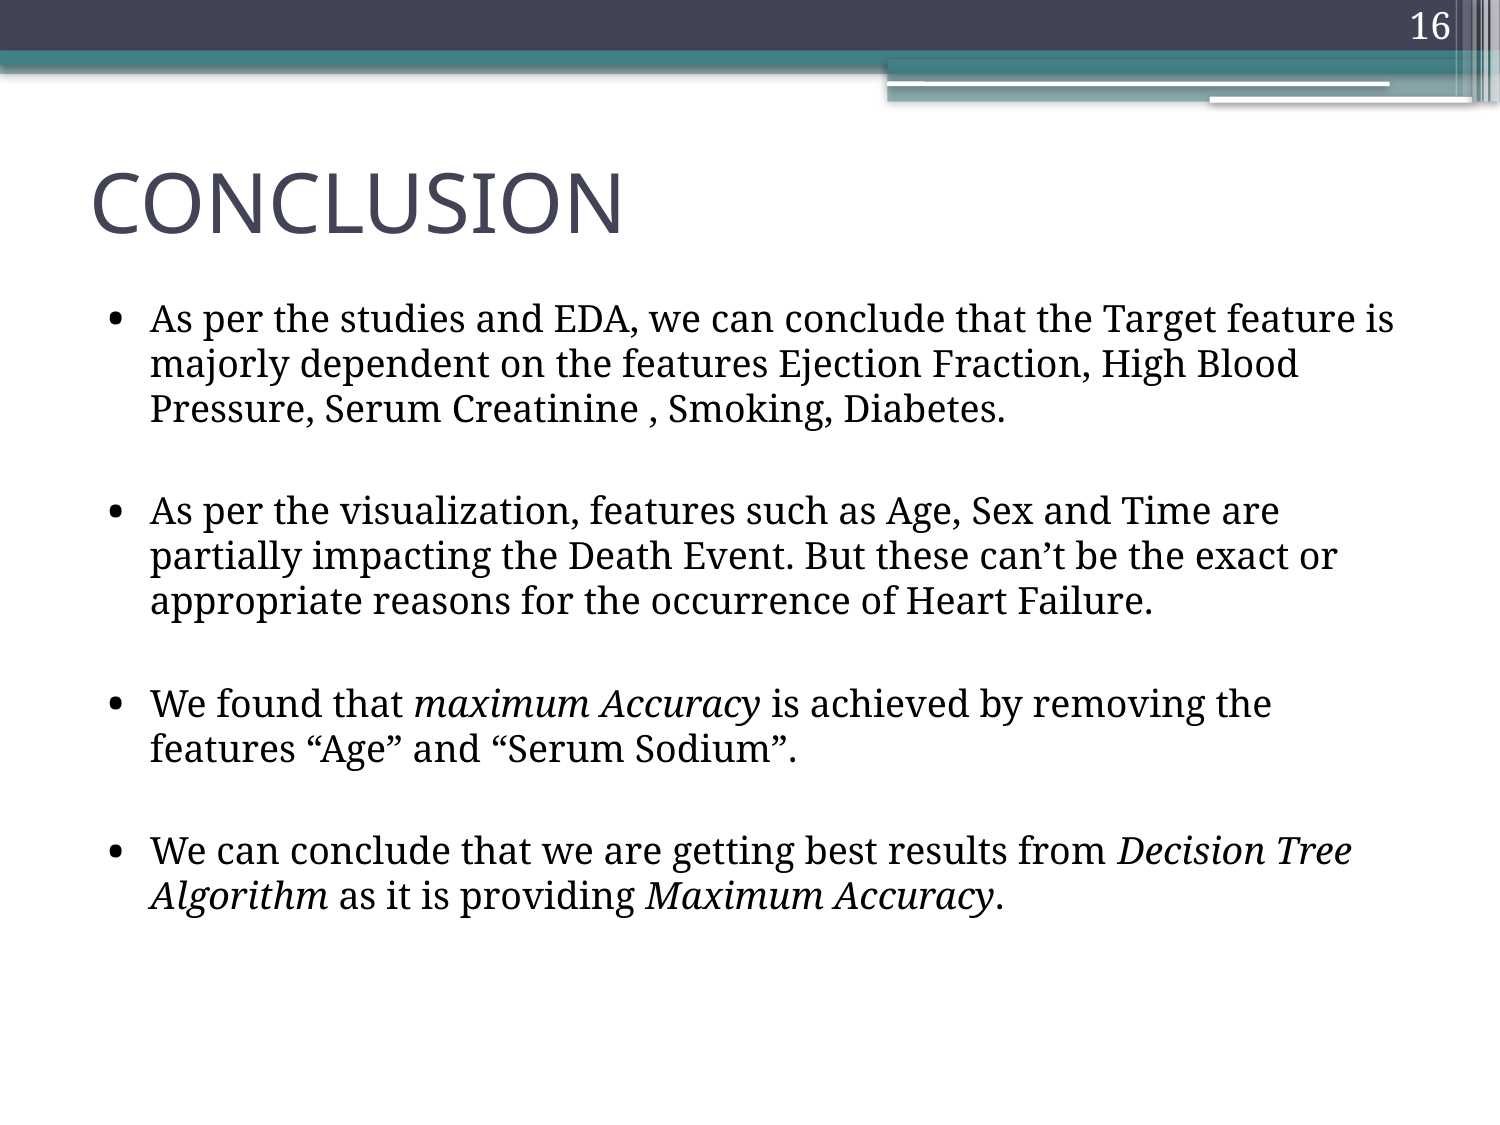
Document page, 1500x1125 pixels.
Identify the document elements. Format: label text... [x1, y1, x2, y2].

list As per the studies and EDA, we can conclude that the Target feature is majorly dependent on the features Ejection Fraction, High Blood Pressure, Serum Creatinine , Smoking, Diabetes. As per the visualization, features such as Age, Sex and Time are partially impacting the Death Event. But these can’t be the exact or appropriate reasons for the occurrence of Heart Failure. We found that maximum Accuracy is achieved by removing the features “Age” and “Serum Sodium”. We can conclude that we are getting best results from Decision Tree Algorithm as it is providing Maximum Accuracy. [75, 287, 1425, 1079]
title CONCLUSION [75, 137, 1425, 263]
slide_number 16 [1341, 0, 1466, 61]
